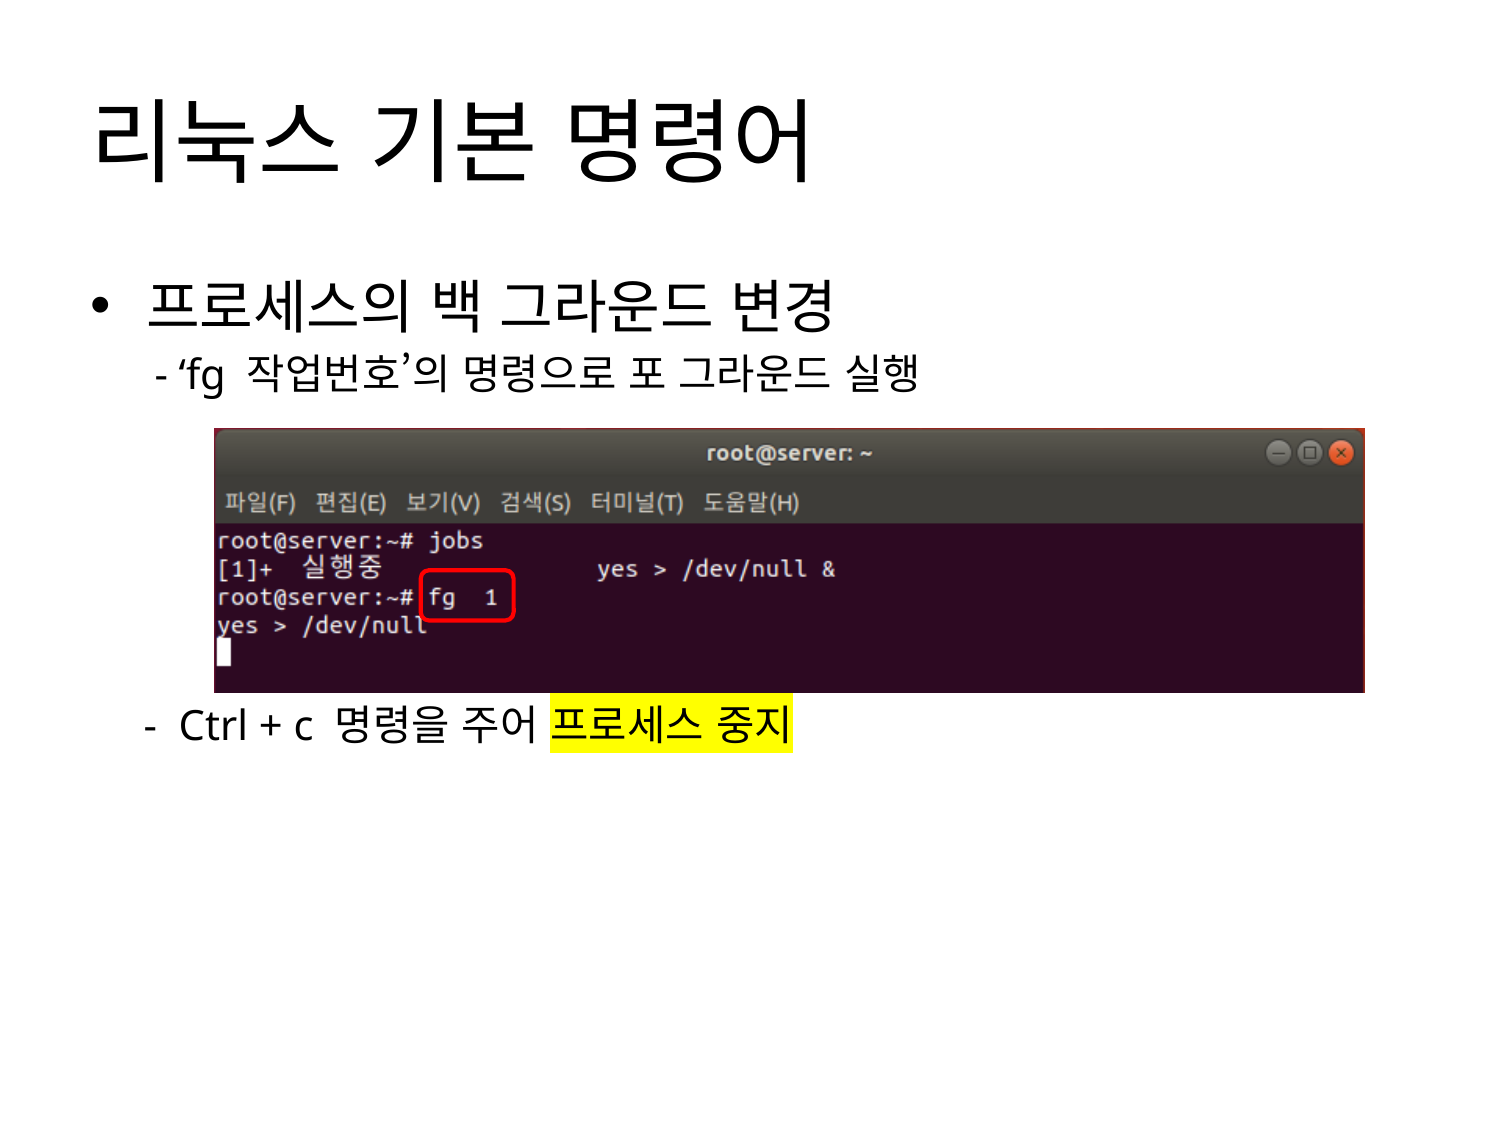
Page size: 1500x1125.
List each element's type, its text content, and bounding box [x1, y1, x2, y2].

title 리눅스 기본 명령어 [75, 45, 1425, 233]
picture [214, 428, 1365, 693]
list 프로세스의 백 그라운드 변경 - ‘fg 작업번호’의 명령으로 포 그라운드 실행 - Ctrl + c 명령을 주어 프로세스 중지 [75, 262, 1459, 1005]
